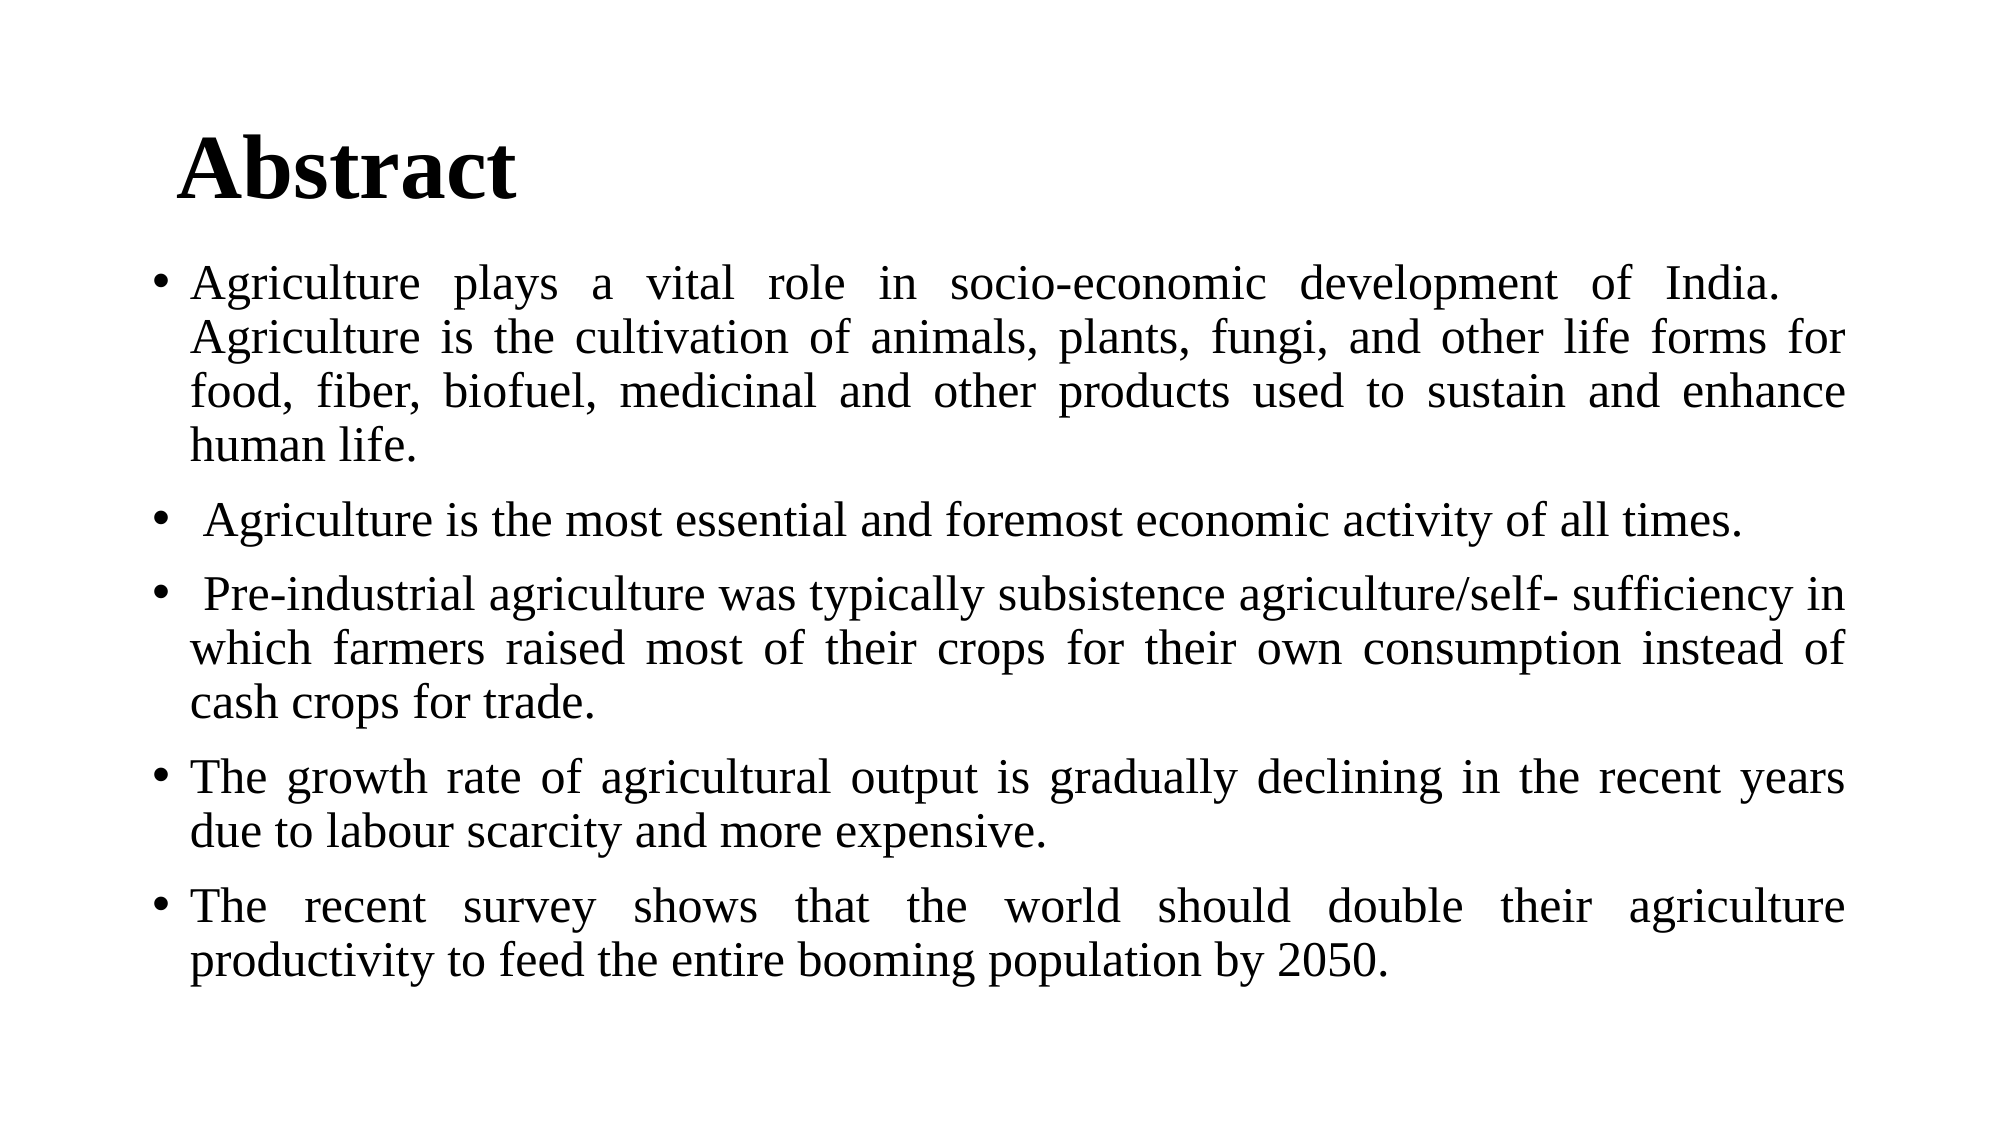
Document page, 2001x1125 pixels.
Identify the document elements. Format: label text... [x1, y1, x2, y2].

title Abstract [137, 59, 1863, 248]
list Agriculture plays a vital role in socio-economic development of India. Agriculture is the cultivation of animals, plants, fungi, and other life forms for food, fiber, biofuel, medicinal and other products used to sustain and enhance human life. Agriculture is the most essential and foremost economic activity of all times. Pre-industrial agriculture was typically subsistence agriculture/self- sufficiency in which farmers raised most of their crops for their own consumption instead of cash crops for trade. The growth rate of agricultural output is gradually declining in the recent years due to labour scarcity and more expensive. The recent survey shows that the world should double their agriculture productivity to feed the entire booming population by 2050. [137, 248, 1863, 1014]
